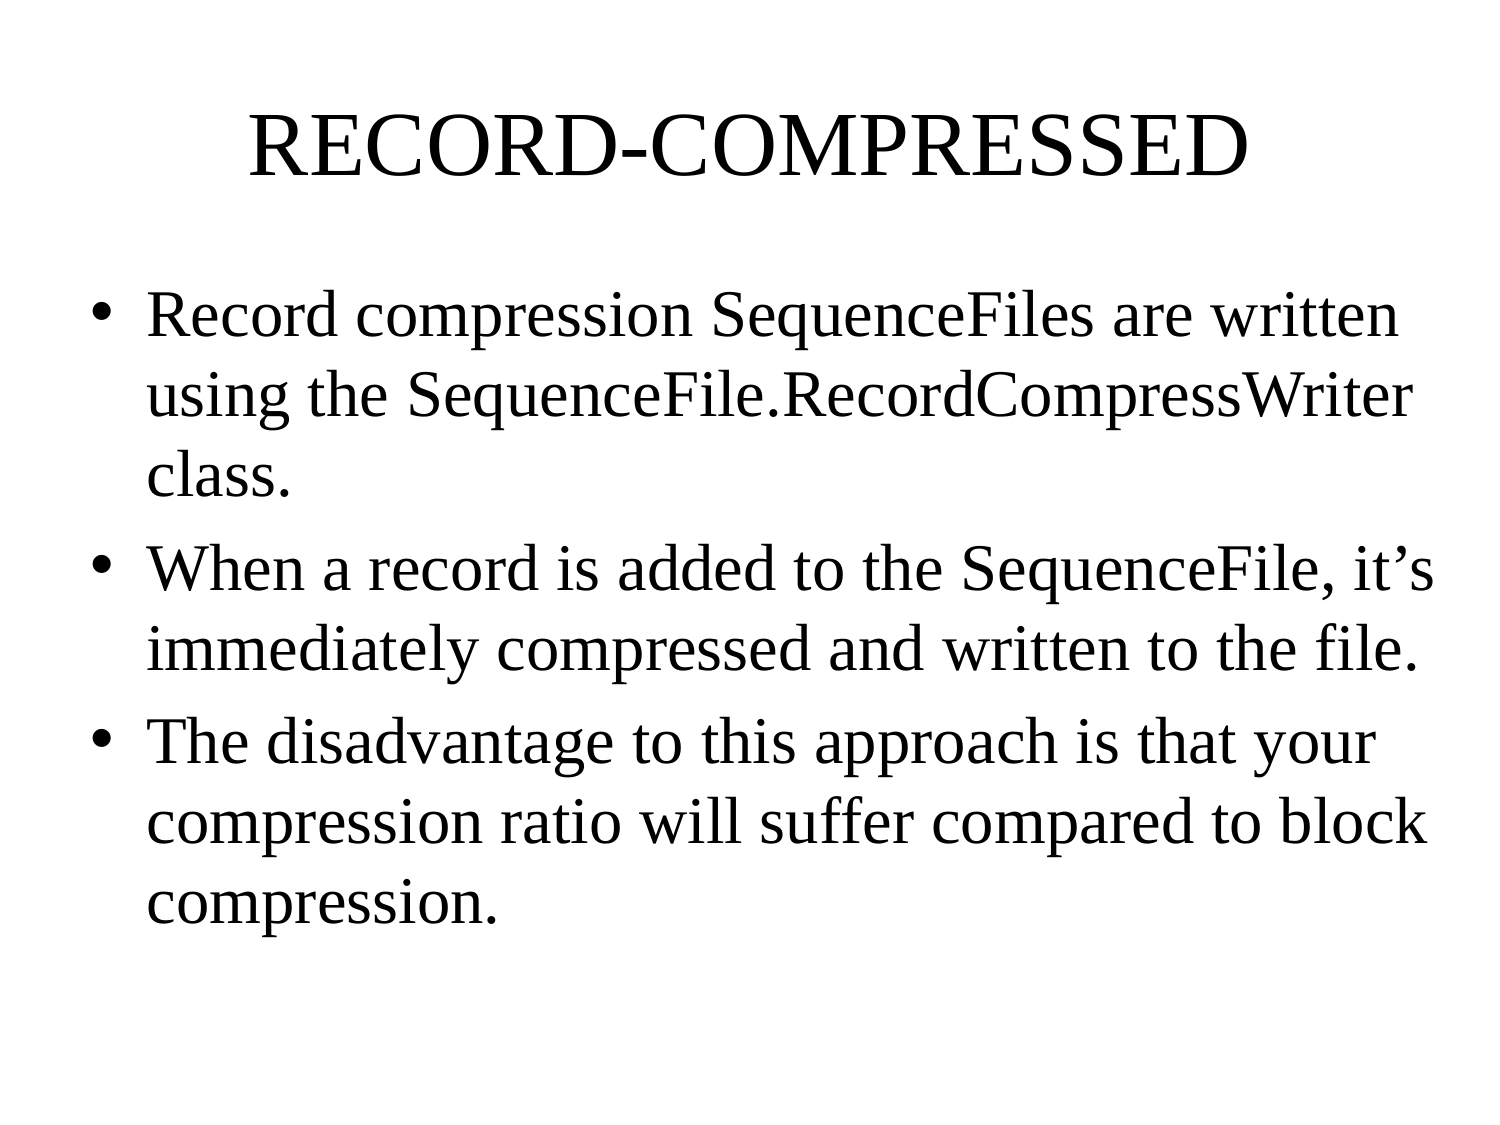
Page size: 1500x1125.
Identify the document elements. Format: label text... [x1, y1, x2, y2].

list Record compression SequenceFiles are written using the SequenceFile.RecordCompressWriter class. When a record is added to the SequenceFile, it’s immediately compressed and written to the file. The disadvantage to this approach is that your compression ratio will suffer compared to block compression. [75, 262, 1471, 1083]
title RECORD-COMPRESSED [75, 45, 1425, 233]
